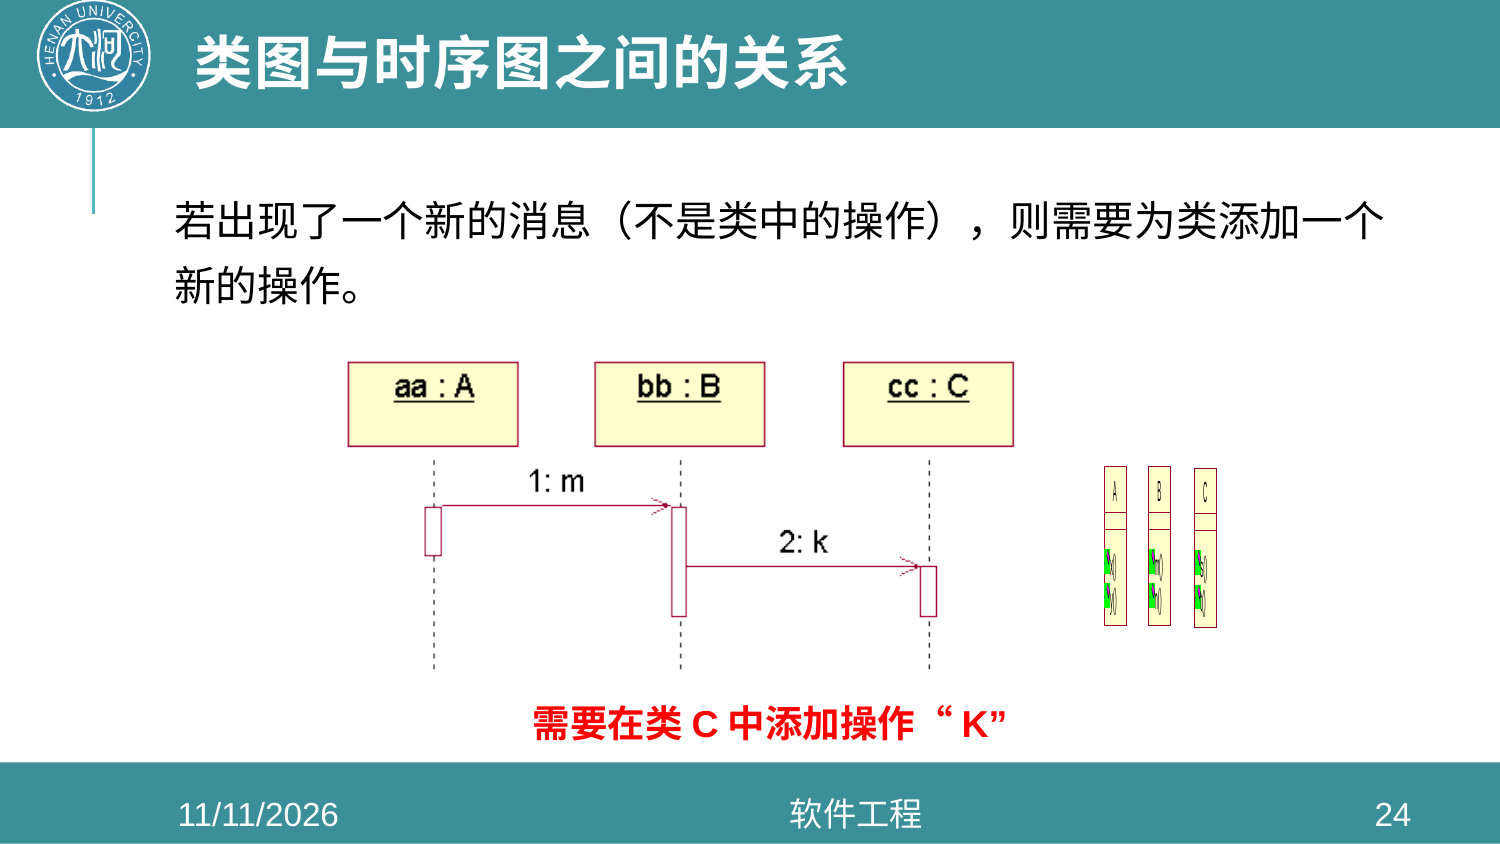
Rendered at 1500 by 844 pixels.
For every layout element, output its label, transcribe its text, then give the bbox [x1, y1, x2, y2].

text_box 若出现了一个新的消息（不是类中的操作），则需要为类添加一个新的操作。 [159, 171, 1435, 317]
picture [337, 351, 1020, 677]
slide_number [126, 796, 391, 830]
title 类图与时序图之间的关系 [179, 0, 1454, 136]
picture [1097, 458, 1223, 637]
footer 软件工程 [391, 796, 1322, 830]
text_box 需要在类C中添加操作“K” [517, 693, 1076, 753]
slide_number 24 [1333, 796, 1454, 830]
